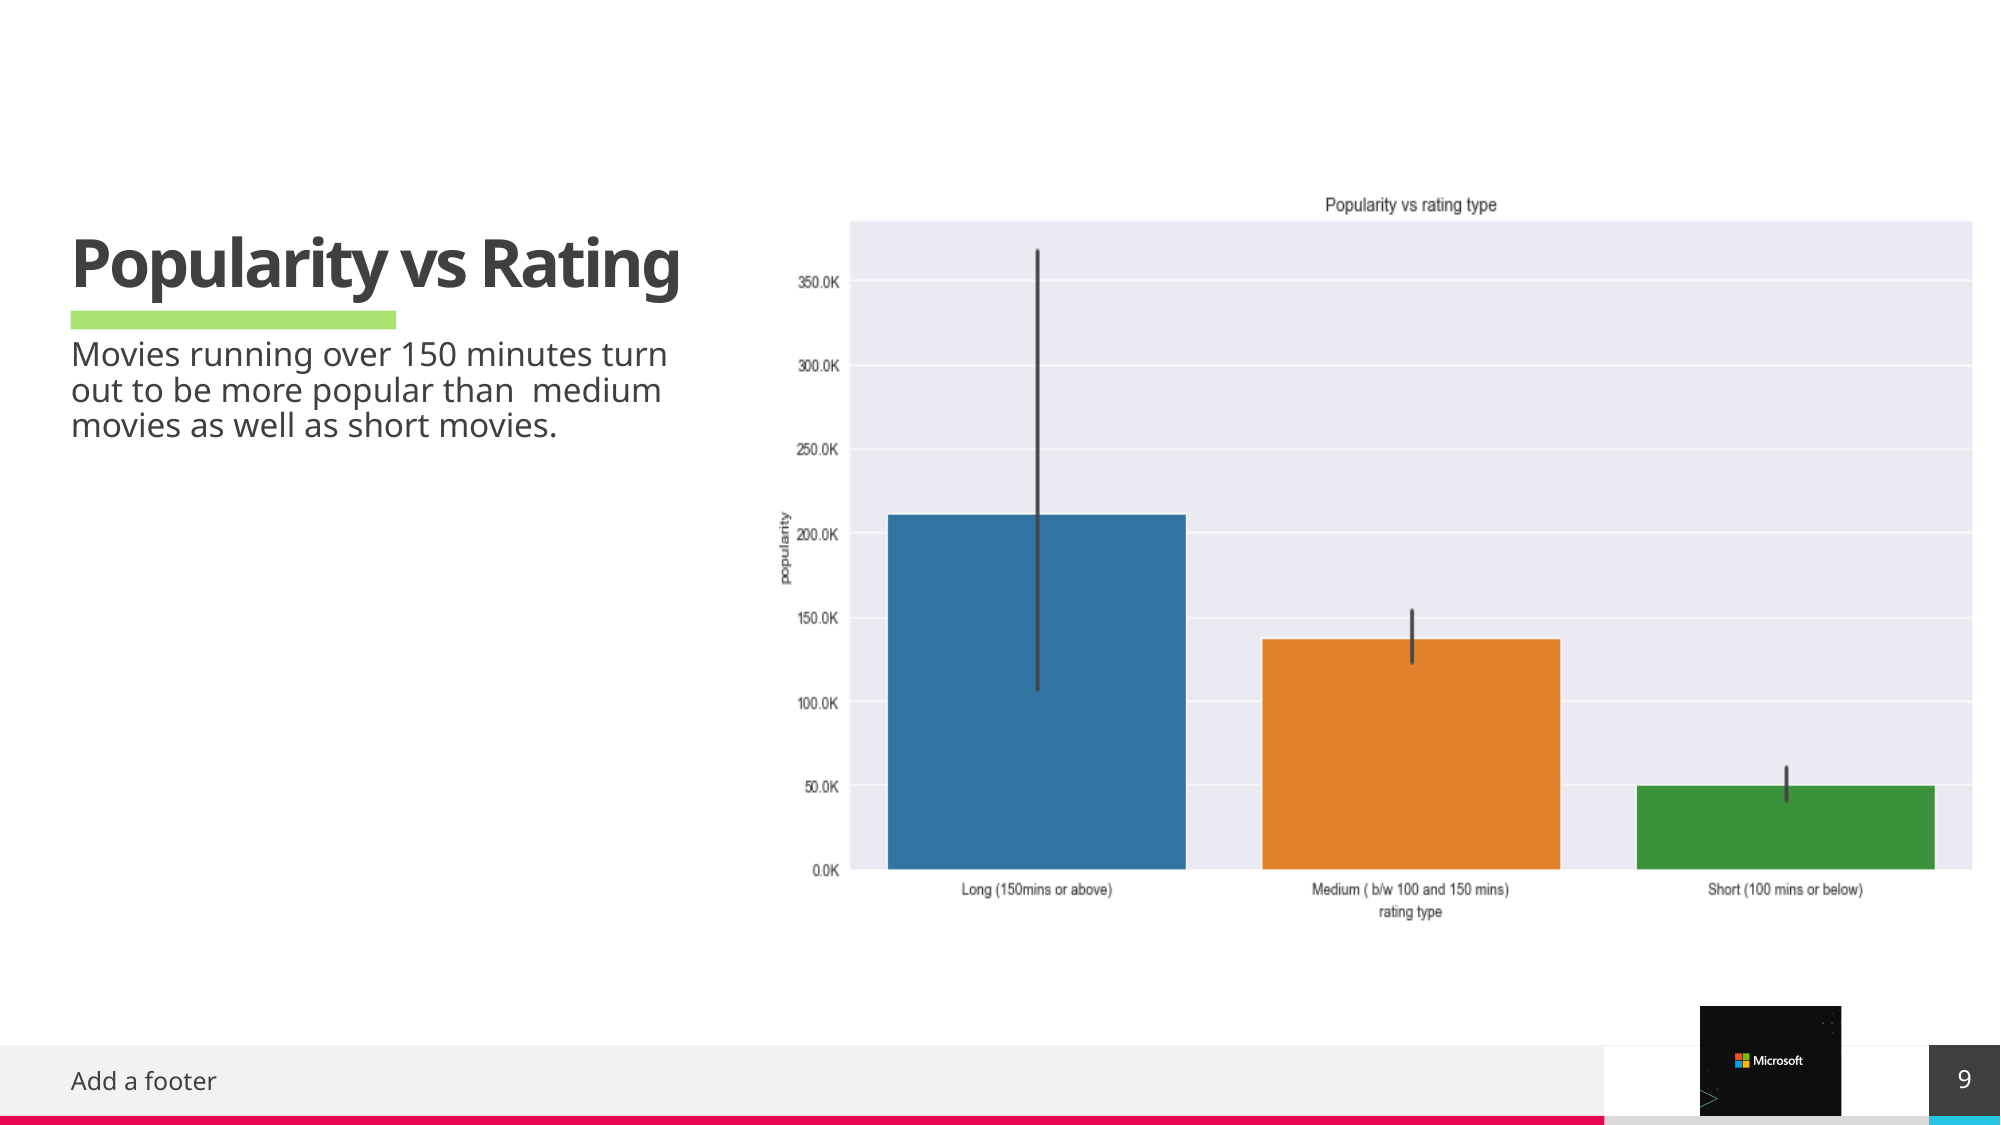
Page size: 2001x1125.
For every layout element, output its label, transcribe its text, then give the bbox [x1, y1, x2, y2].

picture [770, 186, 1982, 931]
slide_number 9 [1929, 1045, 2000, 1116]
title Popularity vs Rating [70, 70, 716, 303]
picture [1700, 1006, 1842, 1116]
footer Add a footer [70, 1056, 1000, 1105]
list Movies running over 150 minutes turn out to be more popular than medium movies as well as short movies. [70, 337, 716, 963]
